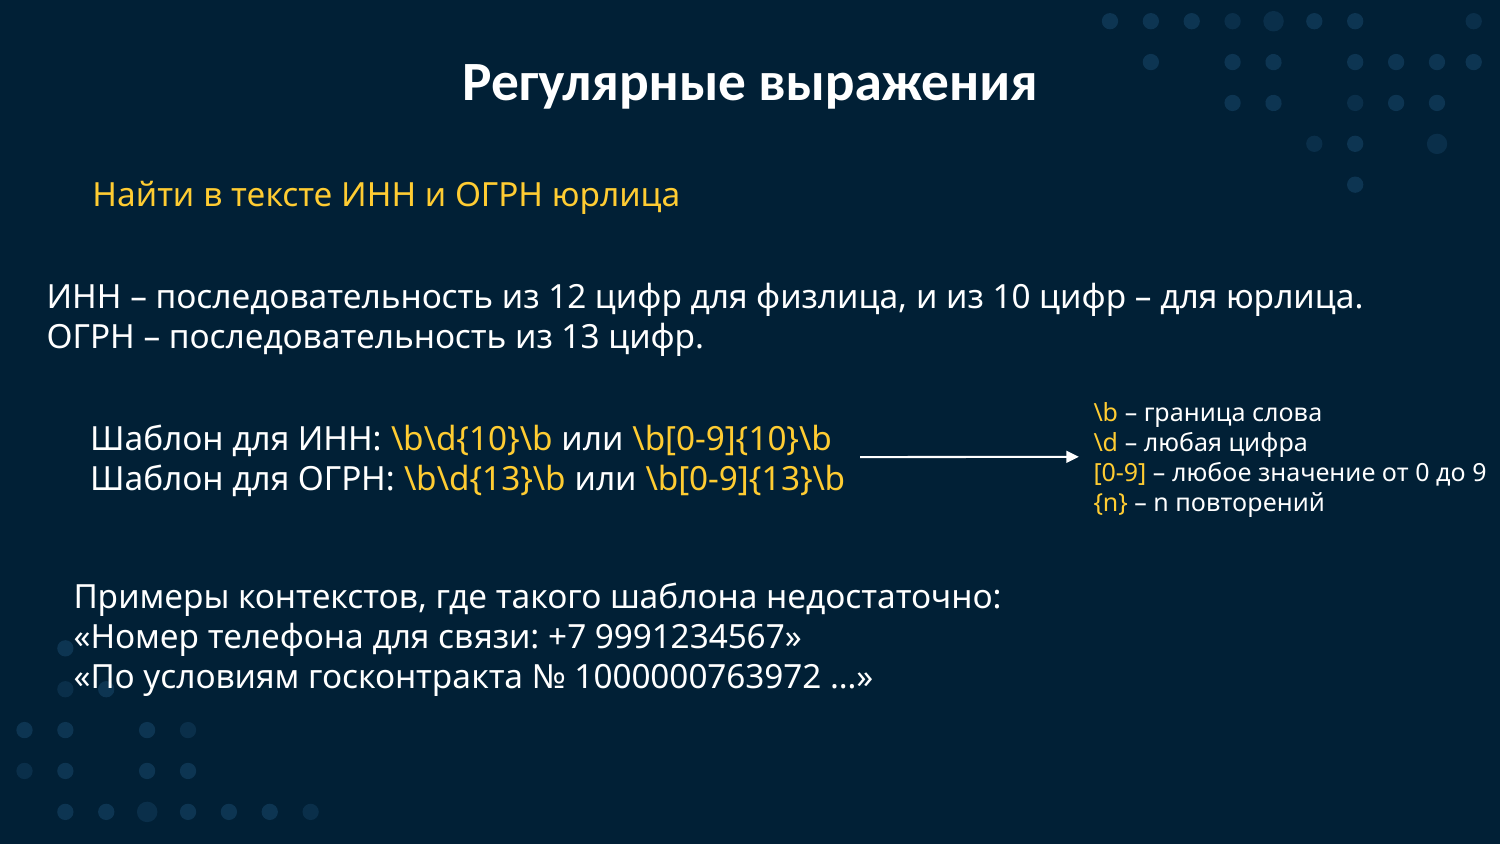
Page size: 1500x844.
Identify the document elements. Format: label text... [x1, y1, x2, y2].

title Регулярные выражения [103, 44, 1397, 120]
text_box \b – граница слова \d – любая цифра [0-9] – любое значение от 0 до 9 {n} – n повторений [1078, 389, 1500, 525]
text_box Шаблон для ИНН: \b\d{10}\b или \b[0-9]{10}\b Шаблон для ОГРН: \b\d{13}\b или \b[0-9]{13}\b [75, 409, 861, 505]
text_box Найти в тексте ИНН и ОГРН юрлица [77, 166, 697, 221]
text_box Примеры контекстов, где такого шаблона недостаточно: «Номер телефона для связи: +7 9991234567» «По условиям госконтракта № 1000000763972 …» [58, 568, 1018, 703]
text_box ИНН – последовательность из 12 цифр для физлица, и из 10 цифр – для юрлица. ОГРН – последовательность из 13 цифр. [31, 267, 1381, 363]
